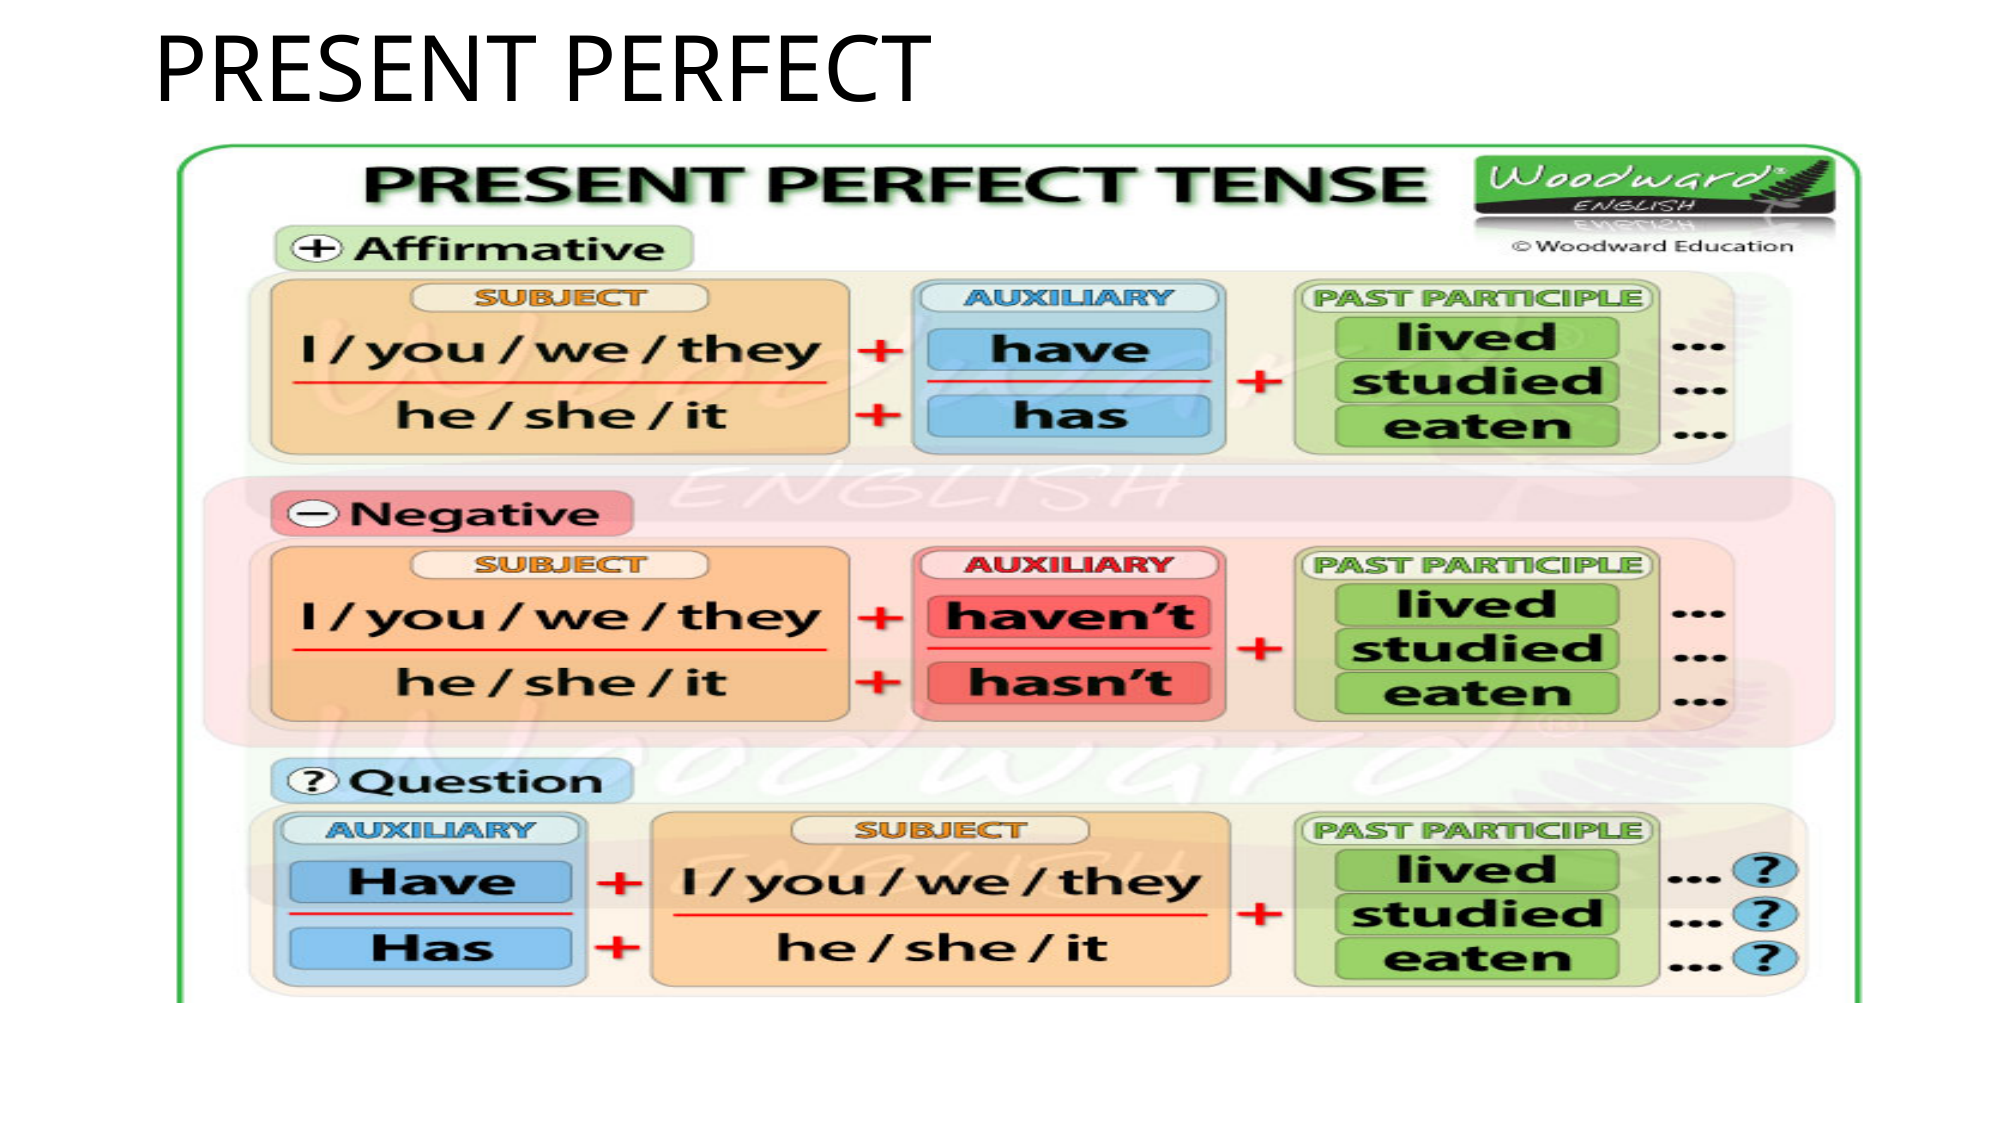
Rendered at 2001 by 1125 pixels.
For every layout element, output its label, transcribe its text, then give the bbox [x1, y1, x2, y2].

title PRESENT PERFECT [137, 10, 1863, 134]
picture [156, 133, 1882, 1003]
